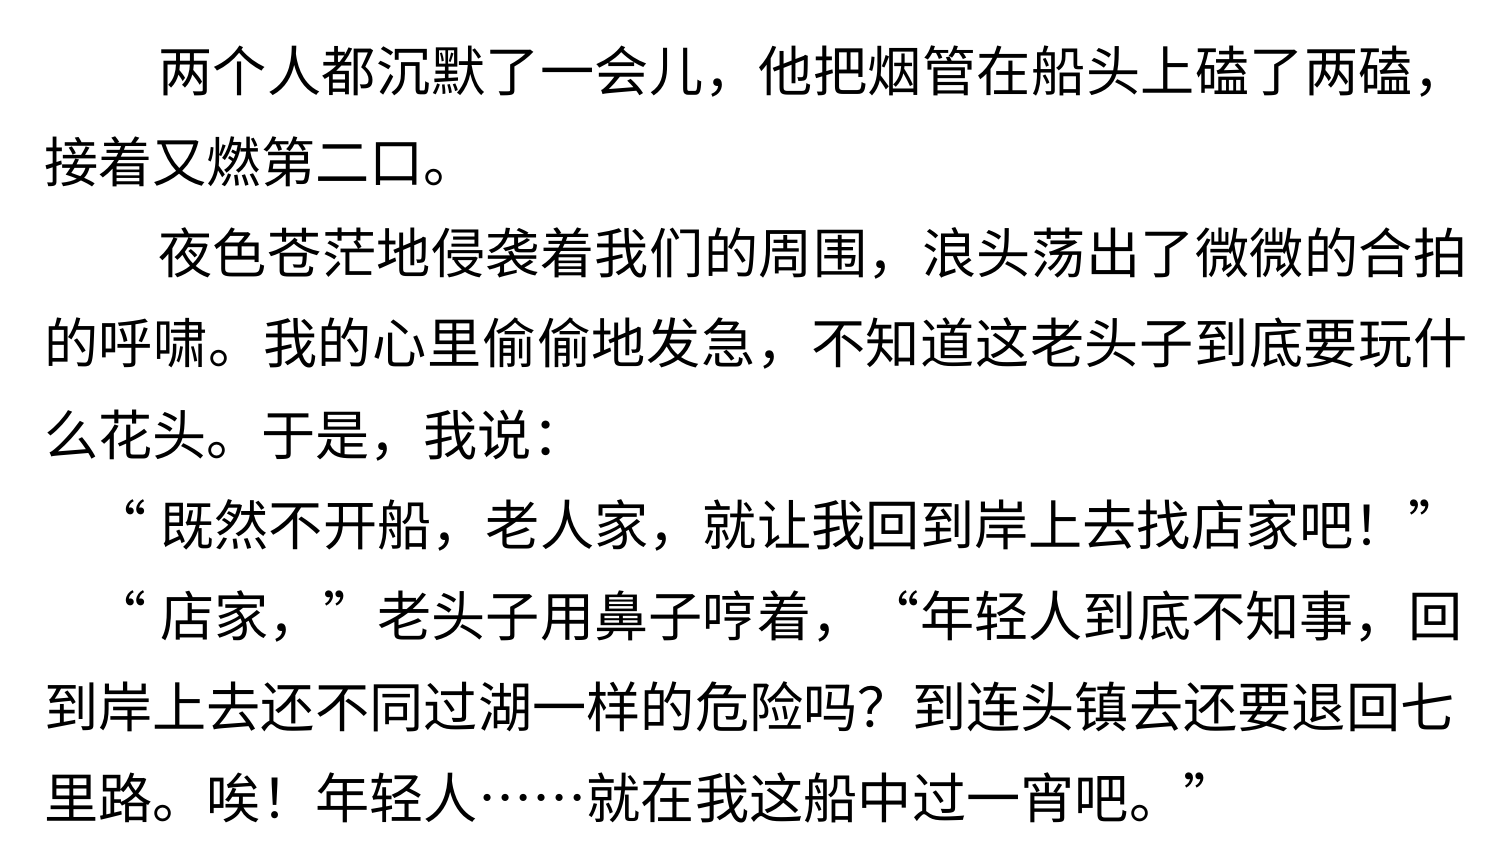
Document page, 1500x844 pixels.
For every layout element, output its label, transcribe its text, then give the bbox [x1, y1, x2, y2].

text_box 两个人都沉默了一会儿，他把烟管在船头上磕了两磕，接着又燃第二口。 夜色苍茫地侵袭着我们的周围，浪头荡出了微微的合拍的呼啸。我的心里偷偷地发急，不知道这老头子到底要玩什么花头。于是，我说： “既然不开船，老人家，就让我回到岸上去找店家吧！” “店家，”老头子用鼻子哼着，“年轻人到底不知事，回到岸上去还不同过湖一样的危险吗？到连头镇去还要退回七里路。唉！年轻人……就在我这船中过一宵吧。” [29, 3, 1483, 837]
